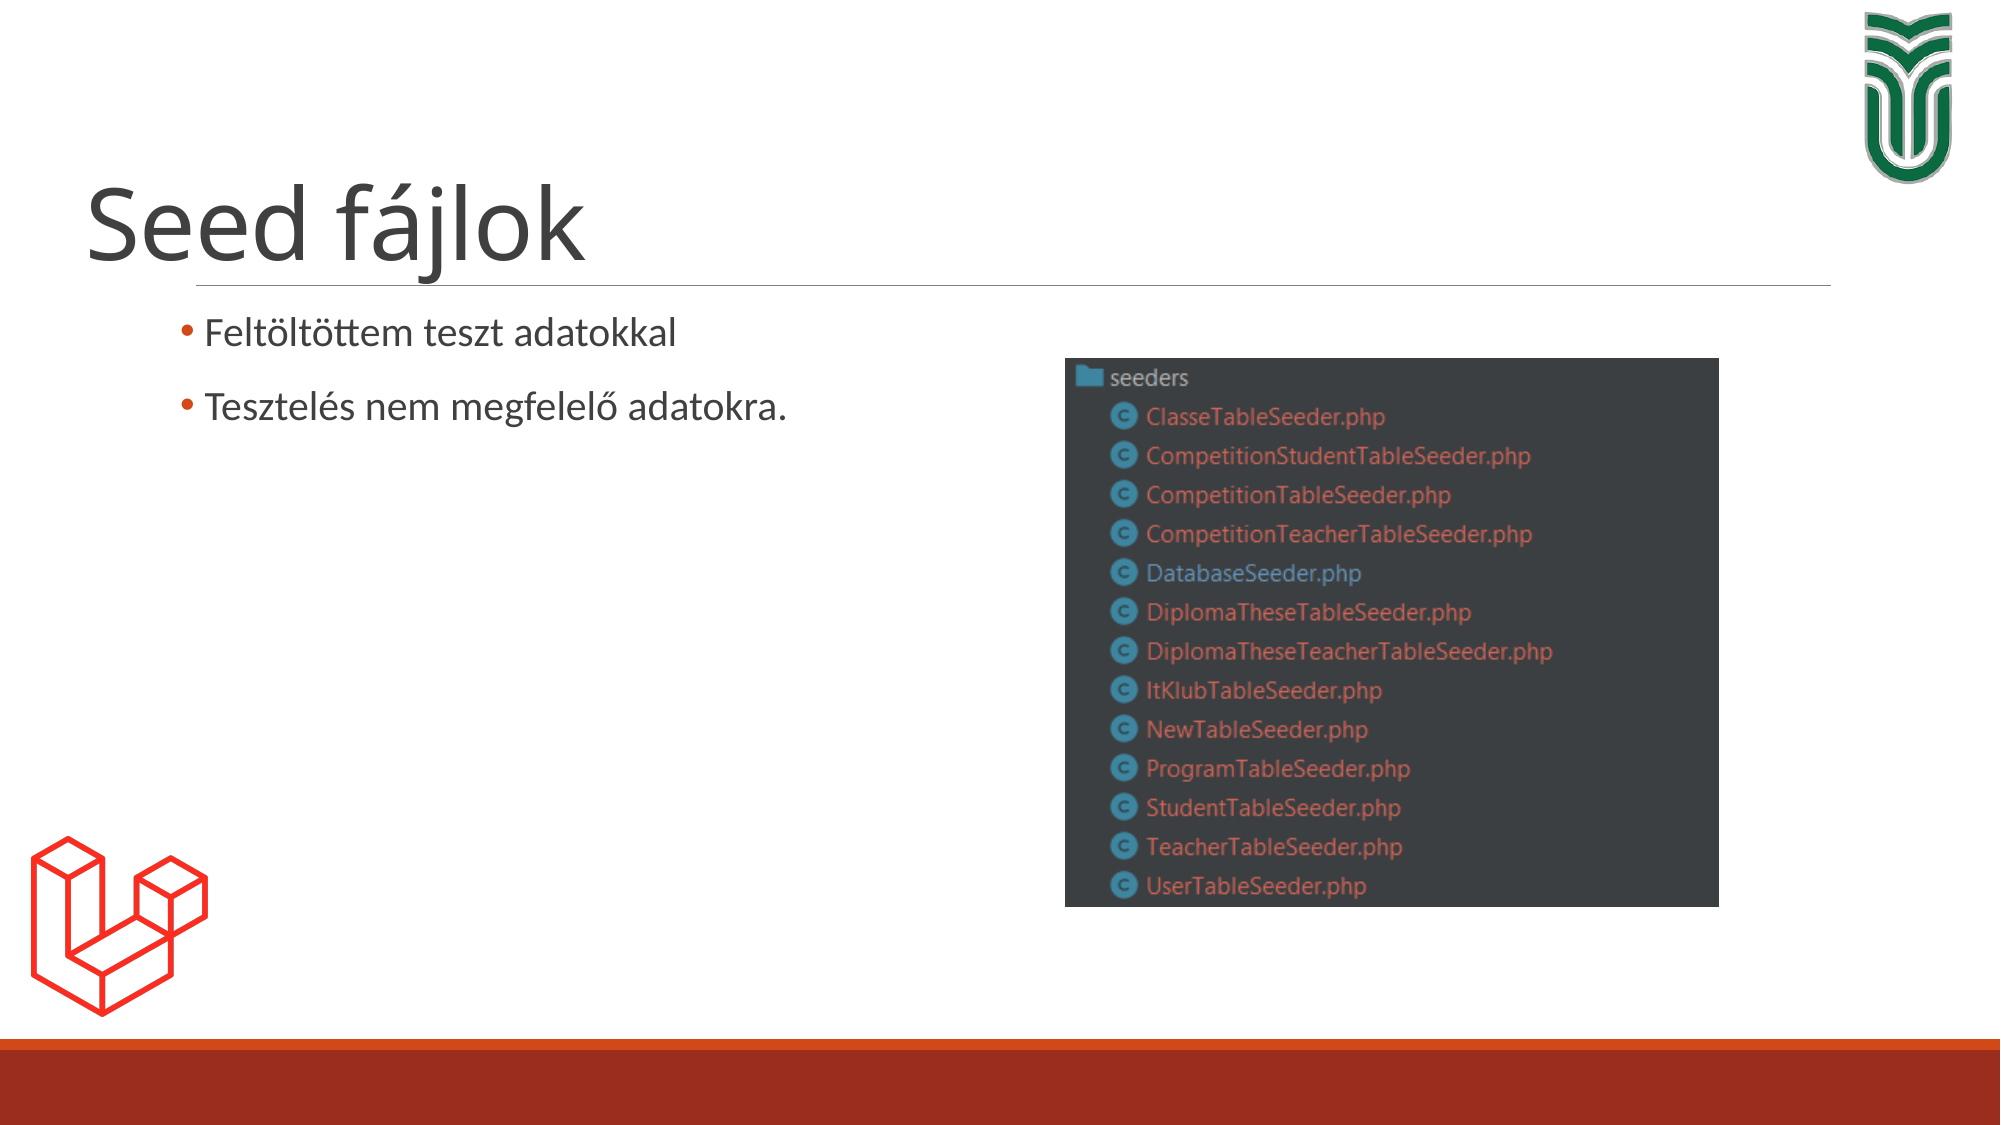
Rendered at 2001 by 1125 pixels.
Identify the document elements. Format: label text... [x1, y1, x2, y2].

picture [31, 835, 209, 1021]
picture [1811, 0, 2000, 188]
picture [1064, 357, 1719, 908]
title Seed fájlok [70, 50, 1721, 289]
list Feltöltöttem teszt adatokkal Tesztelés nem megfelelő adatokra. [180, 302, 1830, 963]
